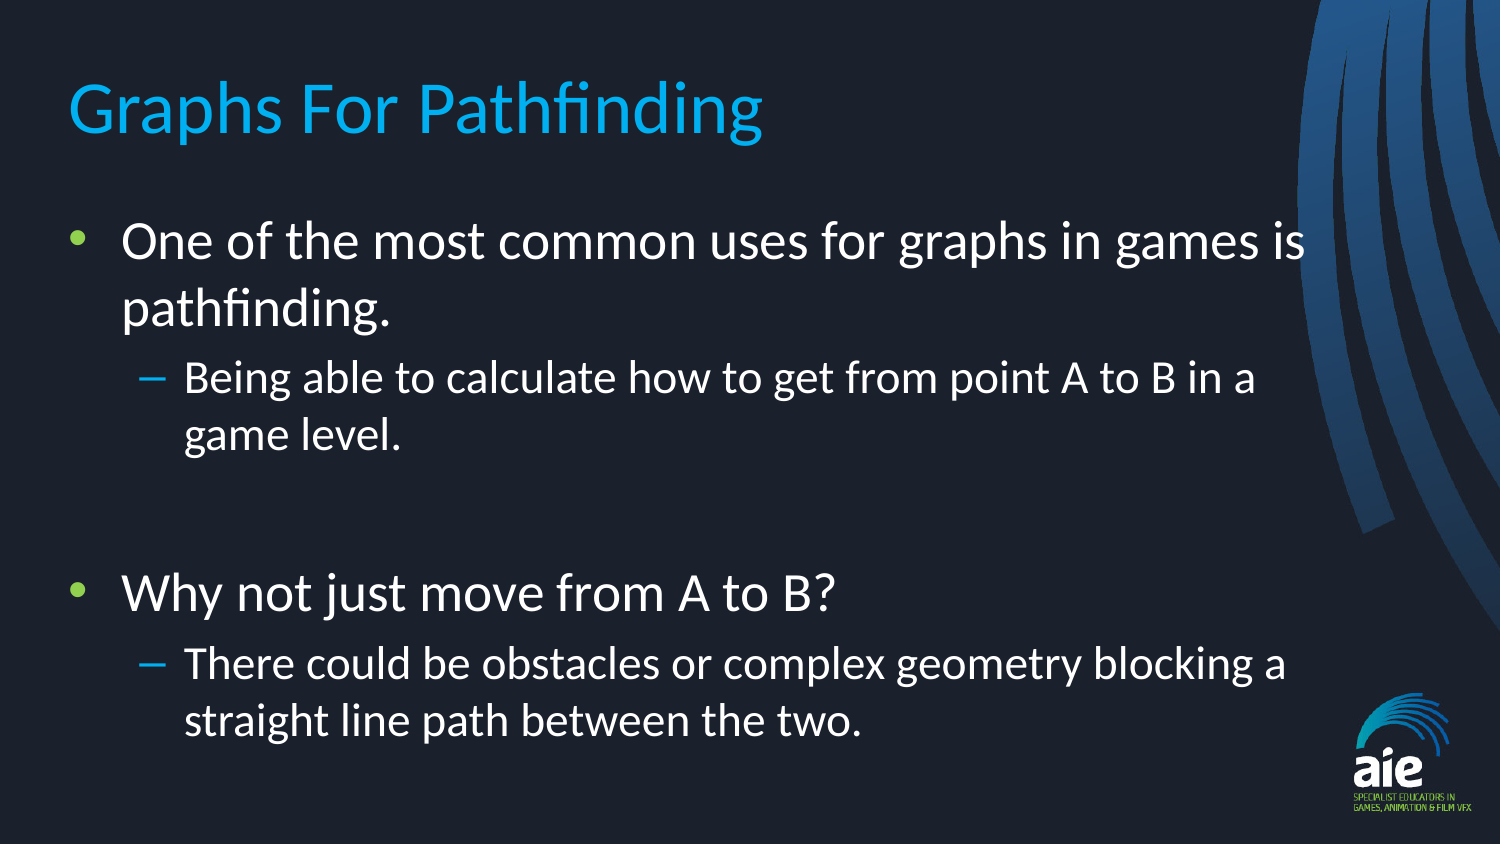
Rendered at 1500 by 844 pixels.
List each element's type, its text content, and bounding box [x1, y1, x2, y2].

picture [0, 0, 1500, 844]
title Graphs For Pathfinding [53, 33, 1425, 175]
list One of the most common uses for graphs in games is pathfinding. Being able to calculate how to get from point A to B in a game level. Why not just move from A to B? There could be obstacles or complex geometry blocking a straight line path between the two. [53, 196, 1376, 754]
